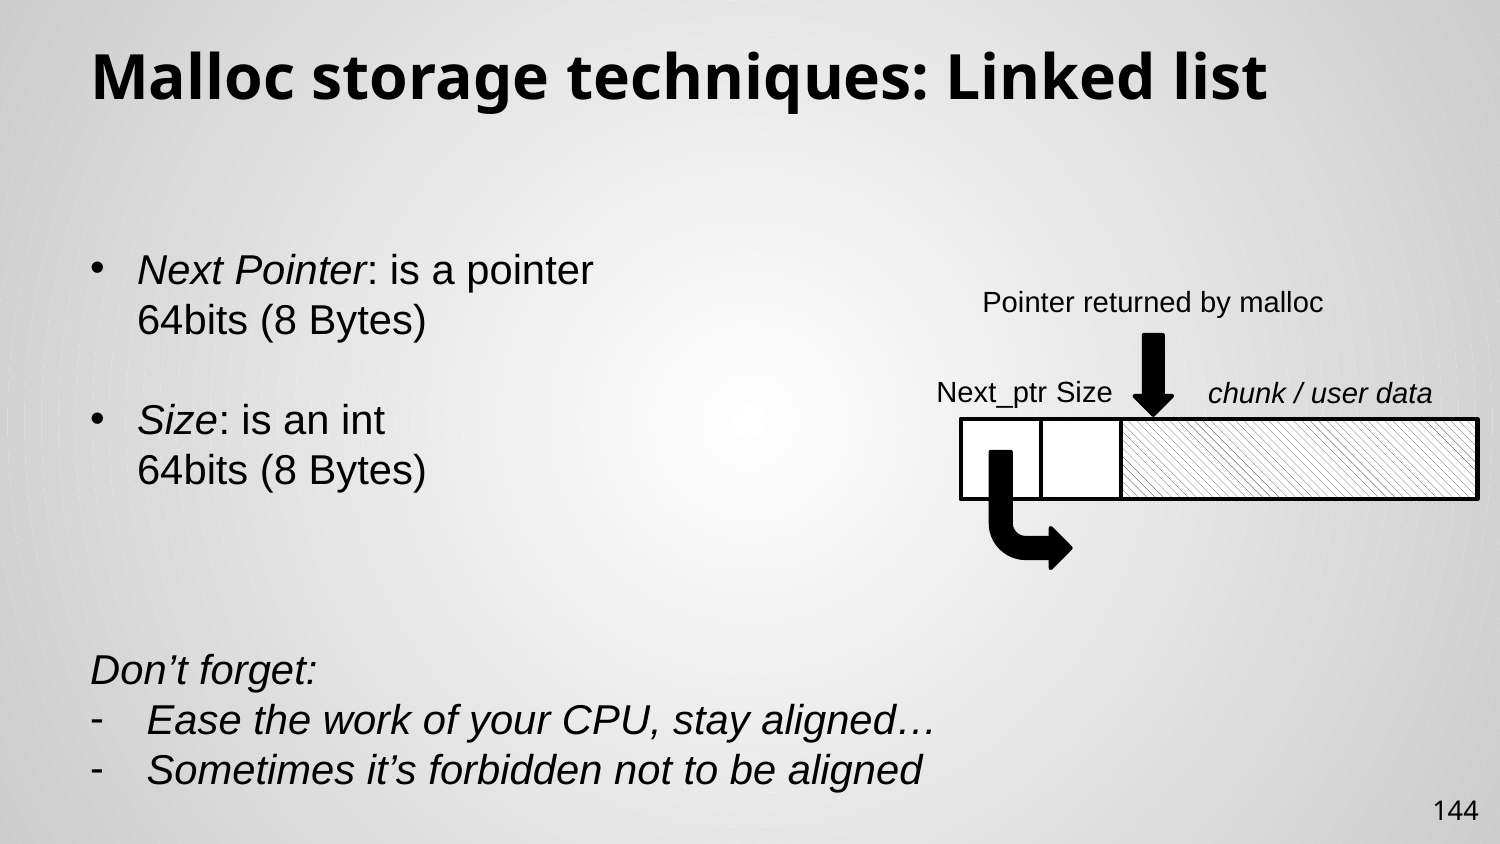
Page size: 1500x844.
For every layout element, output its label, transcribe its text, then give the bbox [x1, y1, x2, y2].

text_box Next Pointer: is a pointer 64bits (8 Bytes) Size: is an int 64bits (8 Bytes) Don’t forget: Ease the work of your CPU, stay aligned… Sometimes it’s forbidden not to be aligned [75, 235, 1194, 801]
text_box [921, 275, 1478, 569]
title Malloc storage techniques: Linked list [75, 33, 1425, 128]
slide_number 144 [1403, 779, 1494, 844]
